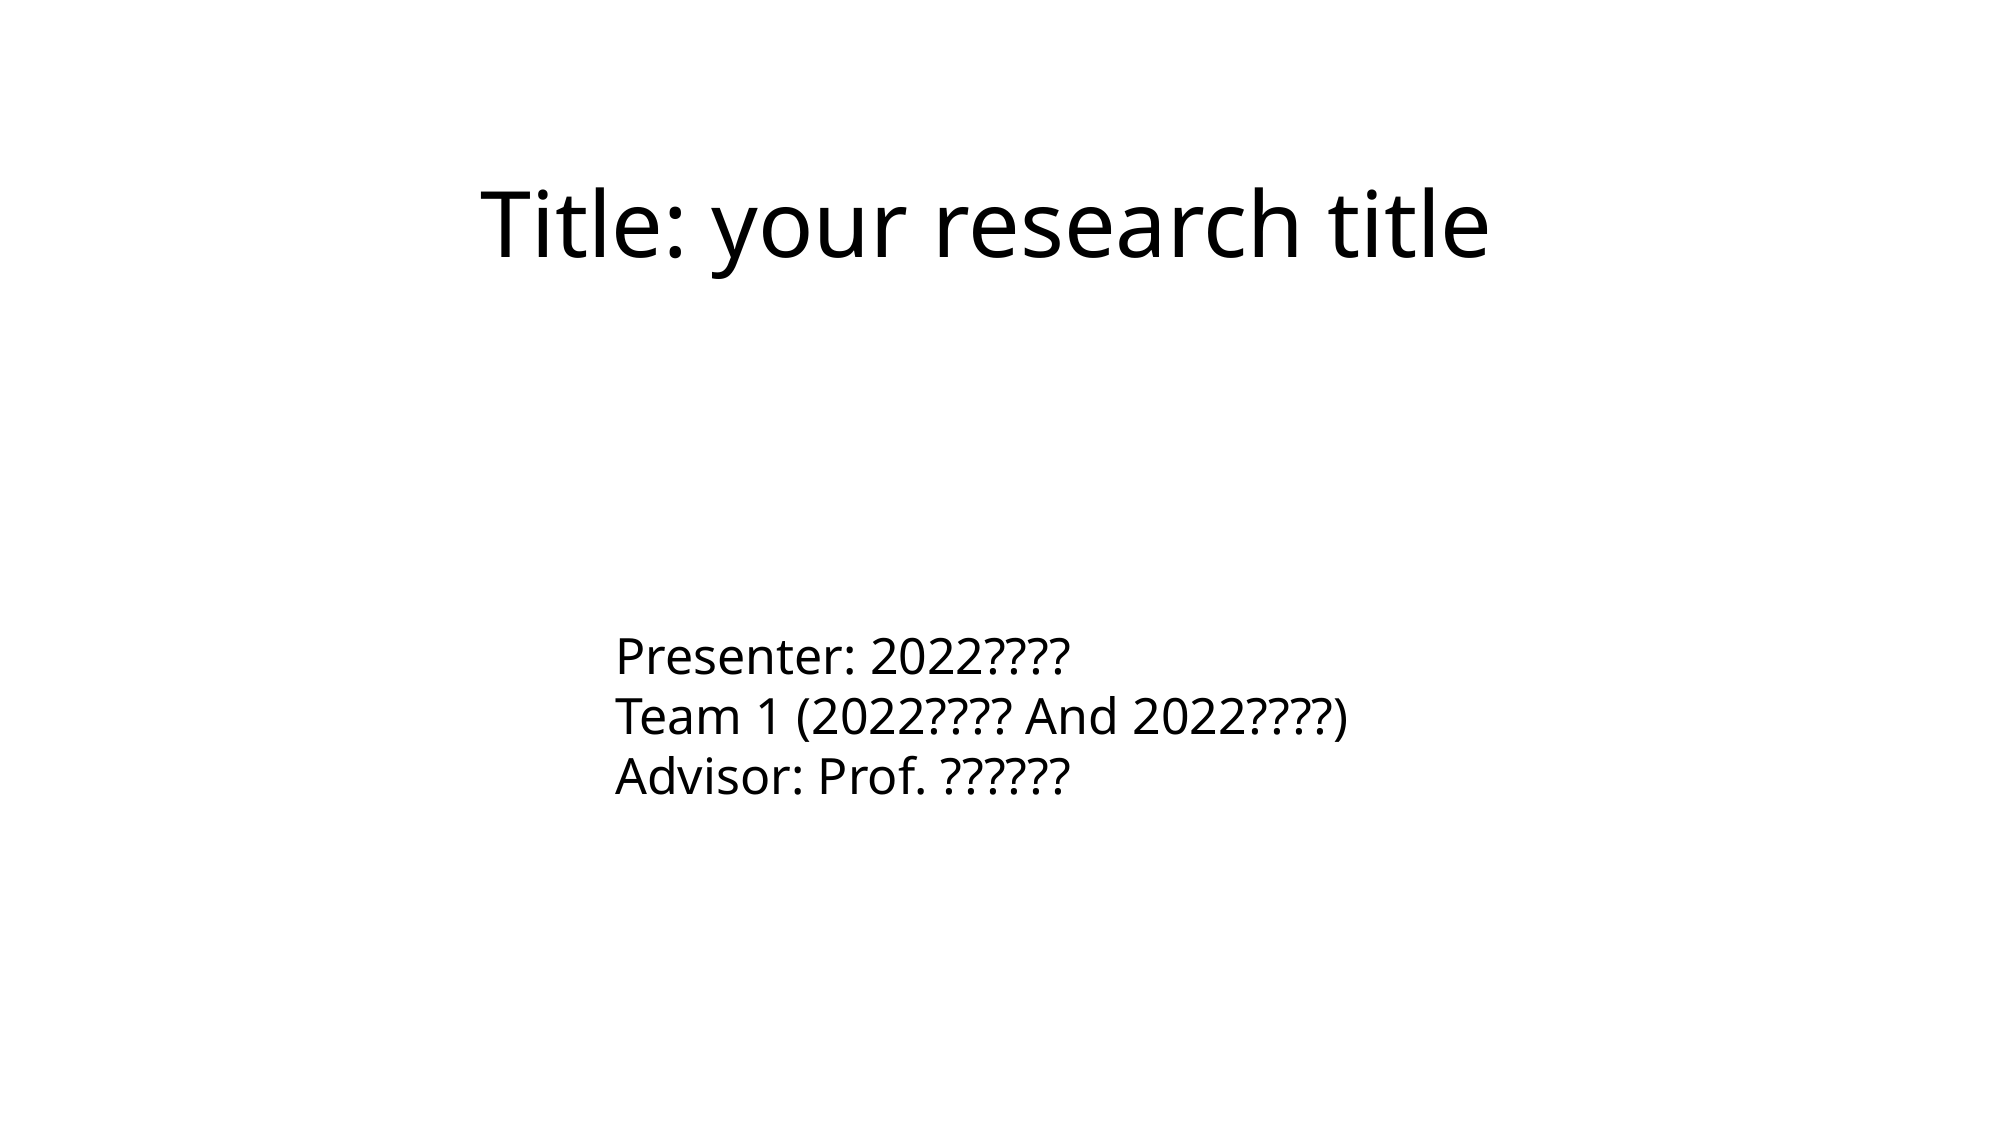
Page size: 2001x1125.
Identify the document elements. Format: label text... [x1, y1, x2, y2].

text_box Presenter: 2022???? Team 1 (2022???? And 2022????) Advisor: Prof. ?????? [600, 617, 1364, 813]
text_box Title: your research title [465, 158, 1509, 283]
